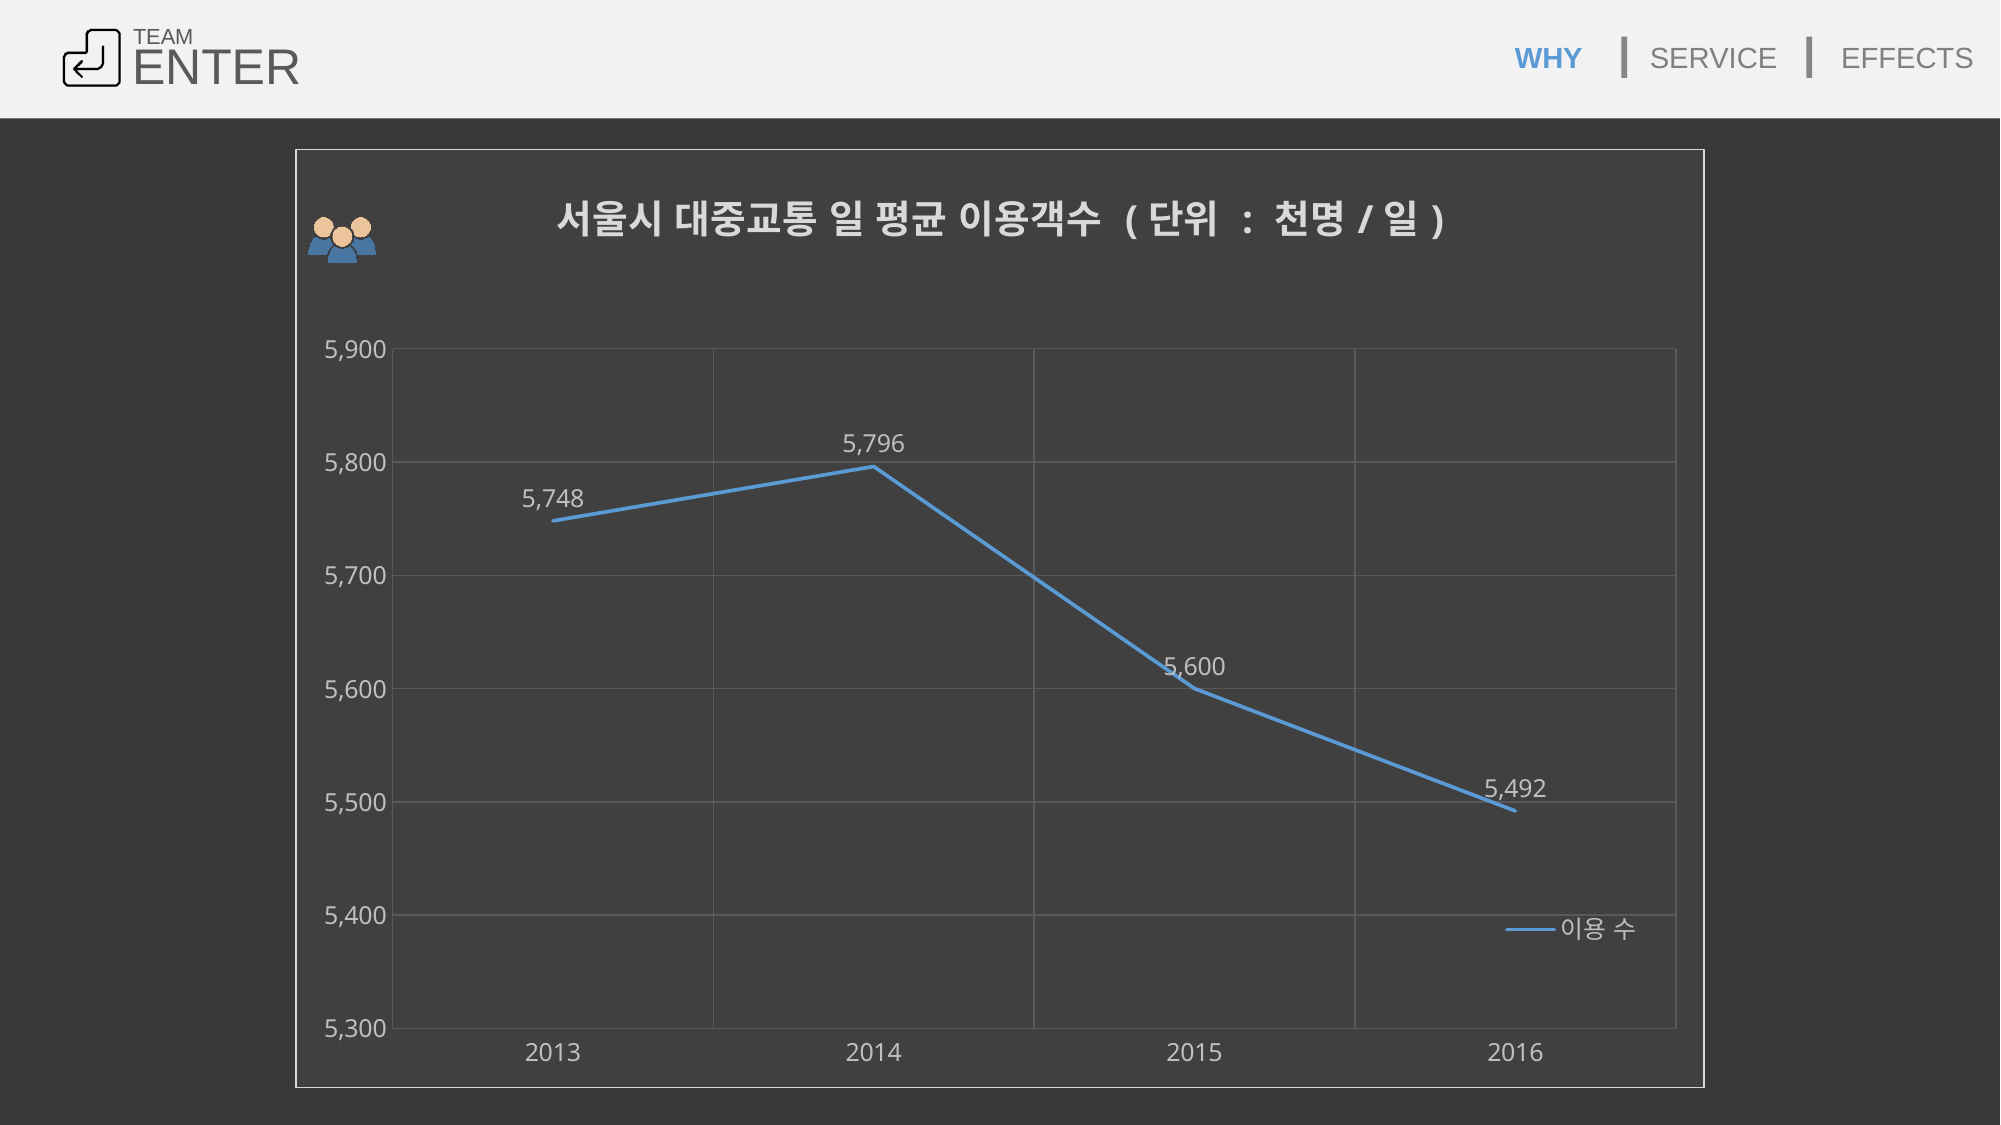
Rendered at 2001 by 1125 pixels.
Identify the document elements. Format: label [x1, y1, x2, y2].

text_box [0, 0, 2000, 119]
text_box [295, 148, 1705, 1089]
